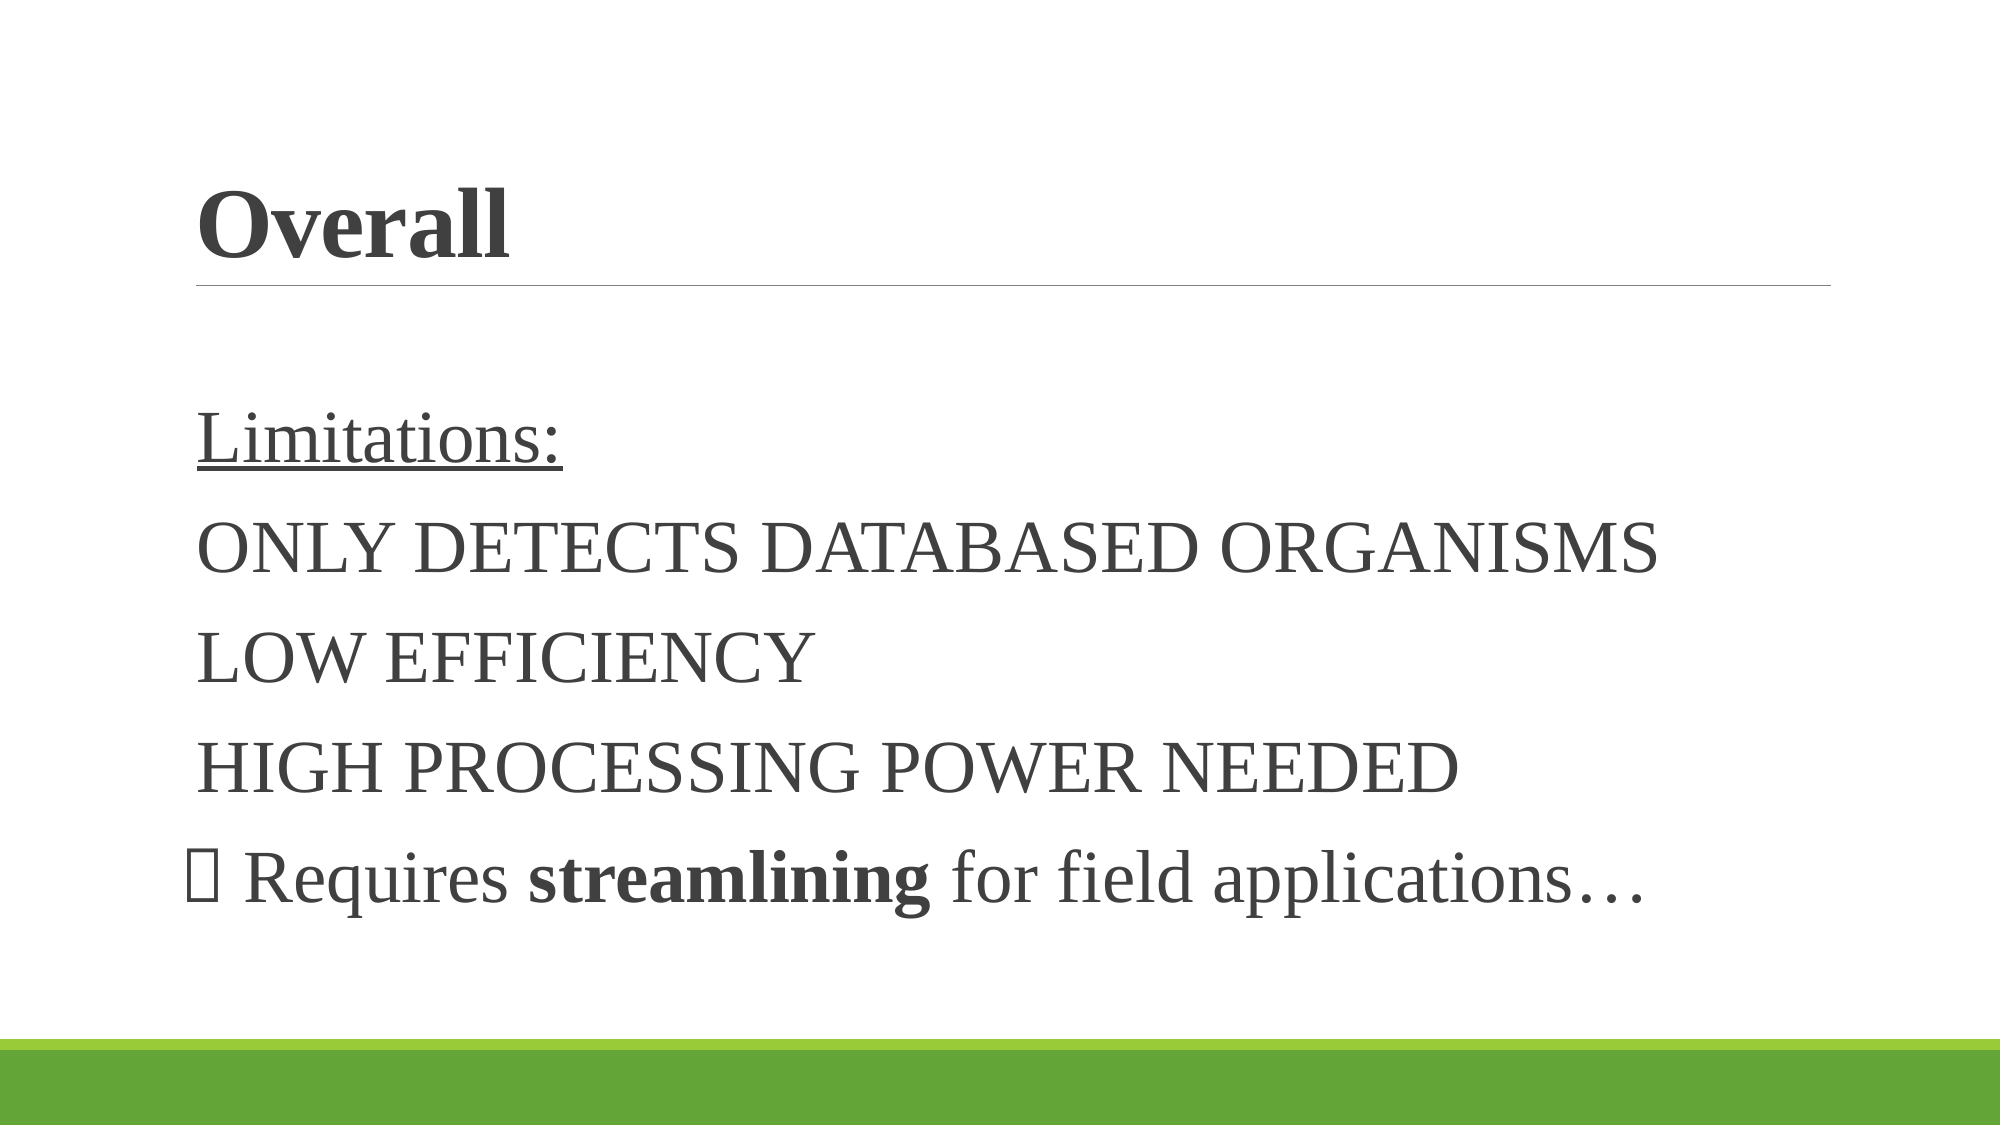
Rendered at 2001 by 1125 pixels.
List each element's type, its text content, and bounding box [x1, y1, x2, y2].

title Overall [180, 47, 1860, 285]
list Limitations: ONLY DETECTS DATABASED ORGANISMS LOW EFFICIENCY HIGH PROCESSING POWER NEEDED  Requires streamlining for field applications… [180, 389, 1830, 1050]
